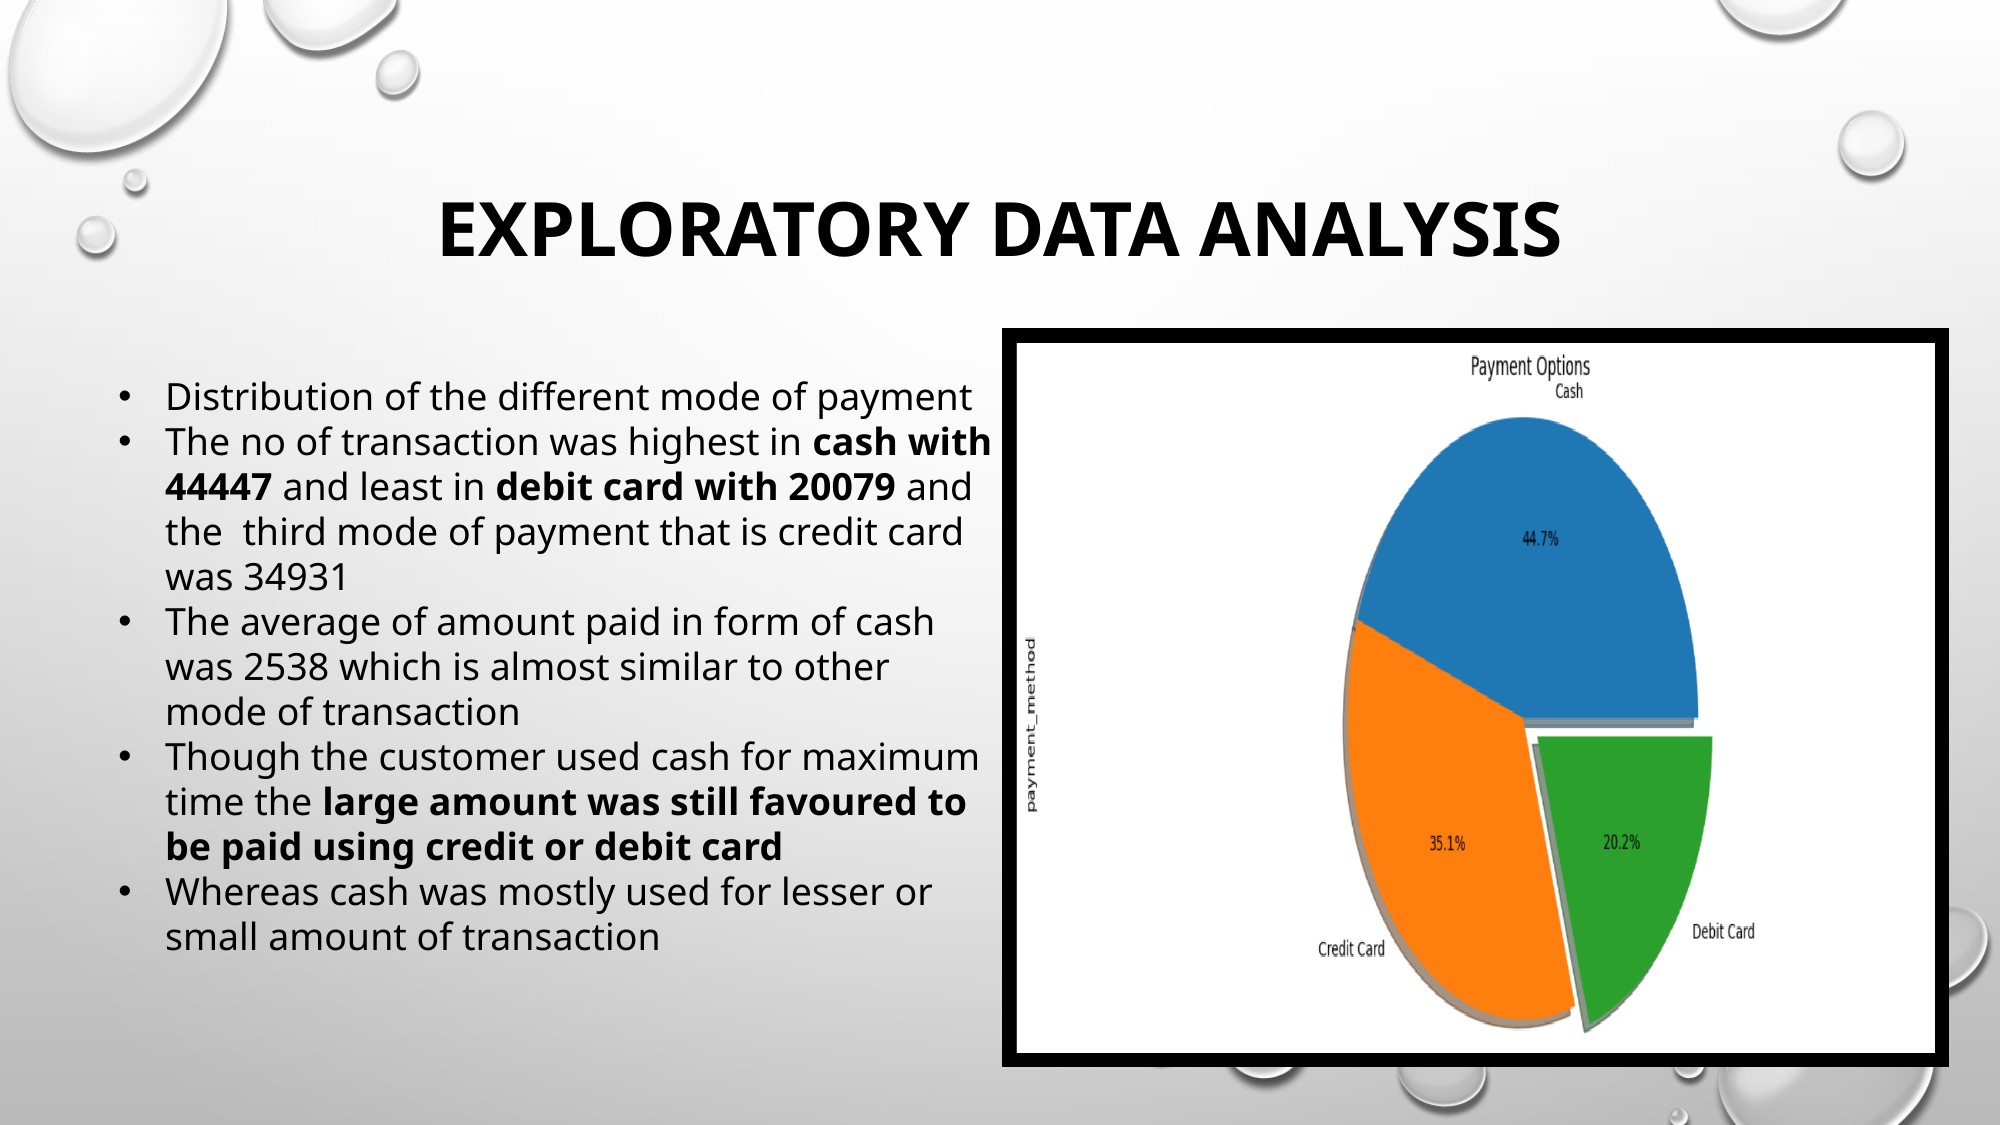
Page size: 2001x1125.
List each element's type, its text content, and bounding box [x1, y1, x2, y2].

text_box Distribution of the different mode of payment The no of transaction was highest in cash with 44447 and least in debit card with 20079 and the third mode of payment that is credit card was 34931 The average of amount paid in form of cash was 2538 which is almost similar to other mode of transaction Though the customer used cash for maximum time the large amount was still favoured to be paid using credit or debit card Whereas cash was mostly used for lesser or small amount of transaction [103, 365, 1002, 966]
picture [0, 0, 2000, 1125]
title Exploratory data analysis [149, 101, 1851, 364]
